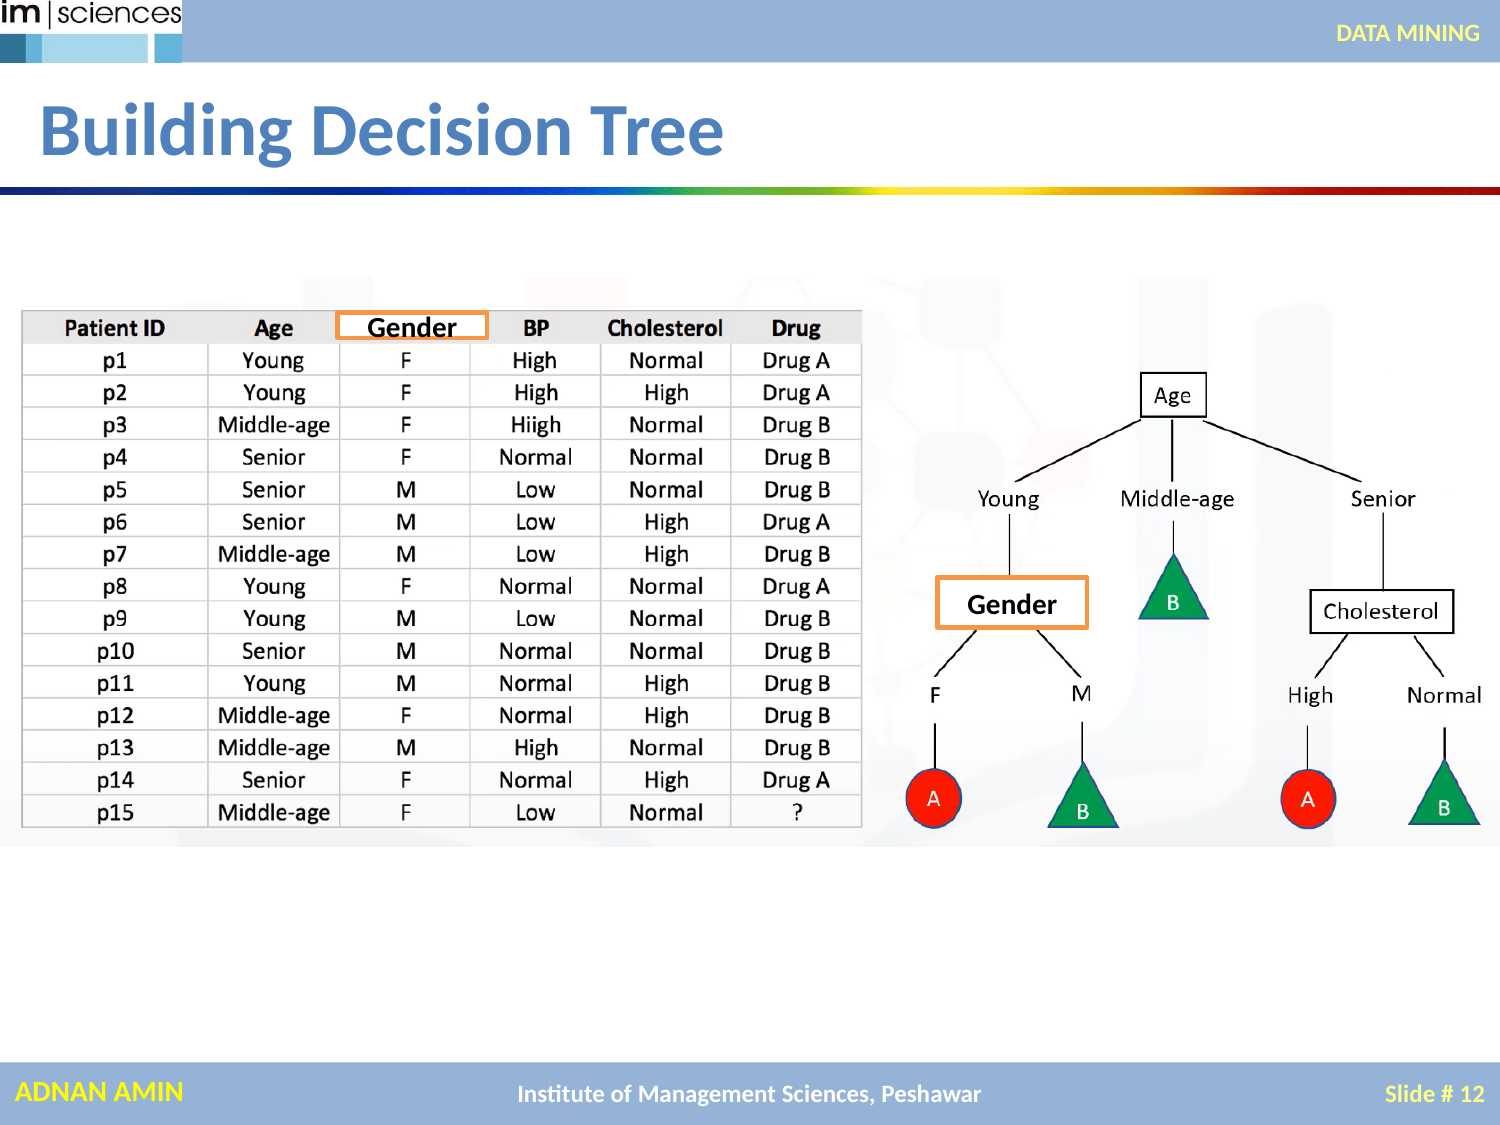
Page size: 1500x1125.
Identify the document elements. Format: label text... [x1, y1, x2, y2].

slide_number Slide # 12 [1149, 1062, 1500, 1123]
slide_number DATA MINING [0, 1, 1496, 62]
picture [0, 187, 634, 195]
footer Institute of Management Sciences, Peshawar [362, 1062, 1138, 1123]
picture [639, 187, 1500, 195]
picture [0, 277, 1500, 848]
title Building Decision Tree [24, 62, 1475, 188]
